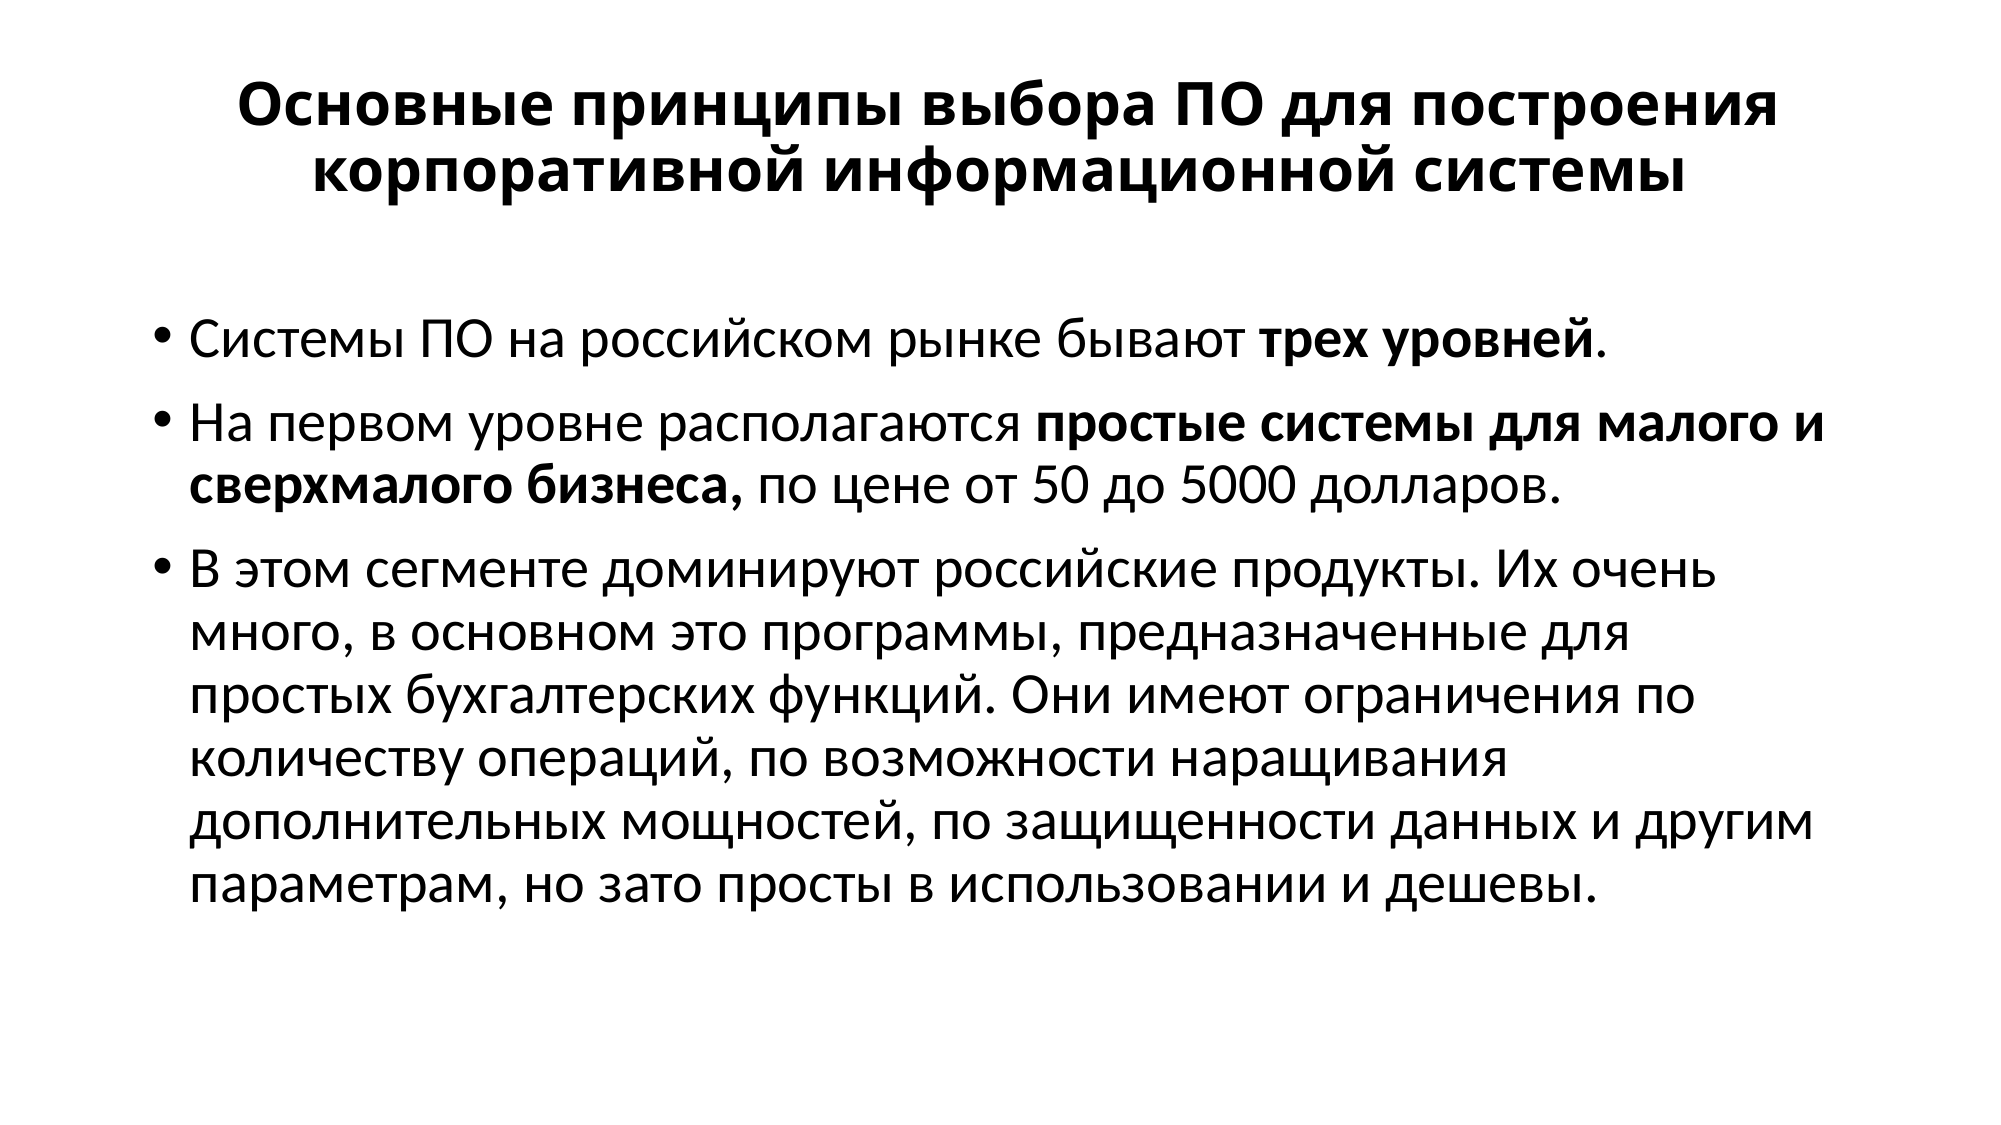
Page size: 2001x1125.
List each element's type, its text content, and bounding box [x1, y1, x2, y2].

list Системы ПО на российском рынке бывают трех уровней. На первом уровне располагаются простые системы для малого и сверхмалого бизнеса, по цене от 50 до 5000 долларов. В этом сегменте доминируют российские продукты. Их очень много, в основном это программы, предназначенные для простых бухгалтерских функций. Они имеют ограничения по количеству операций, по возможности наращивания дополнительных мощностей, по защищенности данных и другим параметрам, но зато просты в использовании и дешевы. [137, 299, 1863, 1014]
title Основные принципы выбора ПО для построения корпоративной информационной системы [137, 59, 1863, 213]
